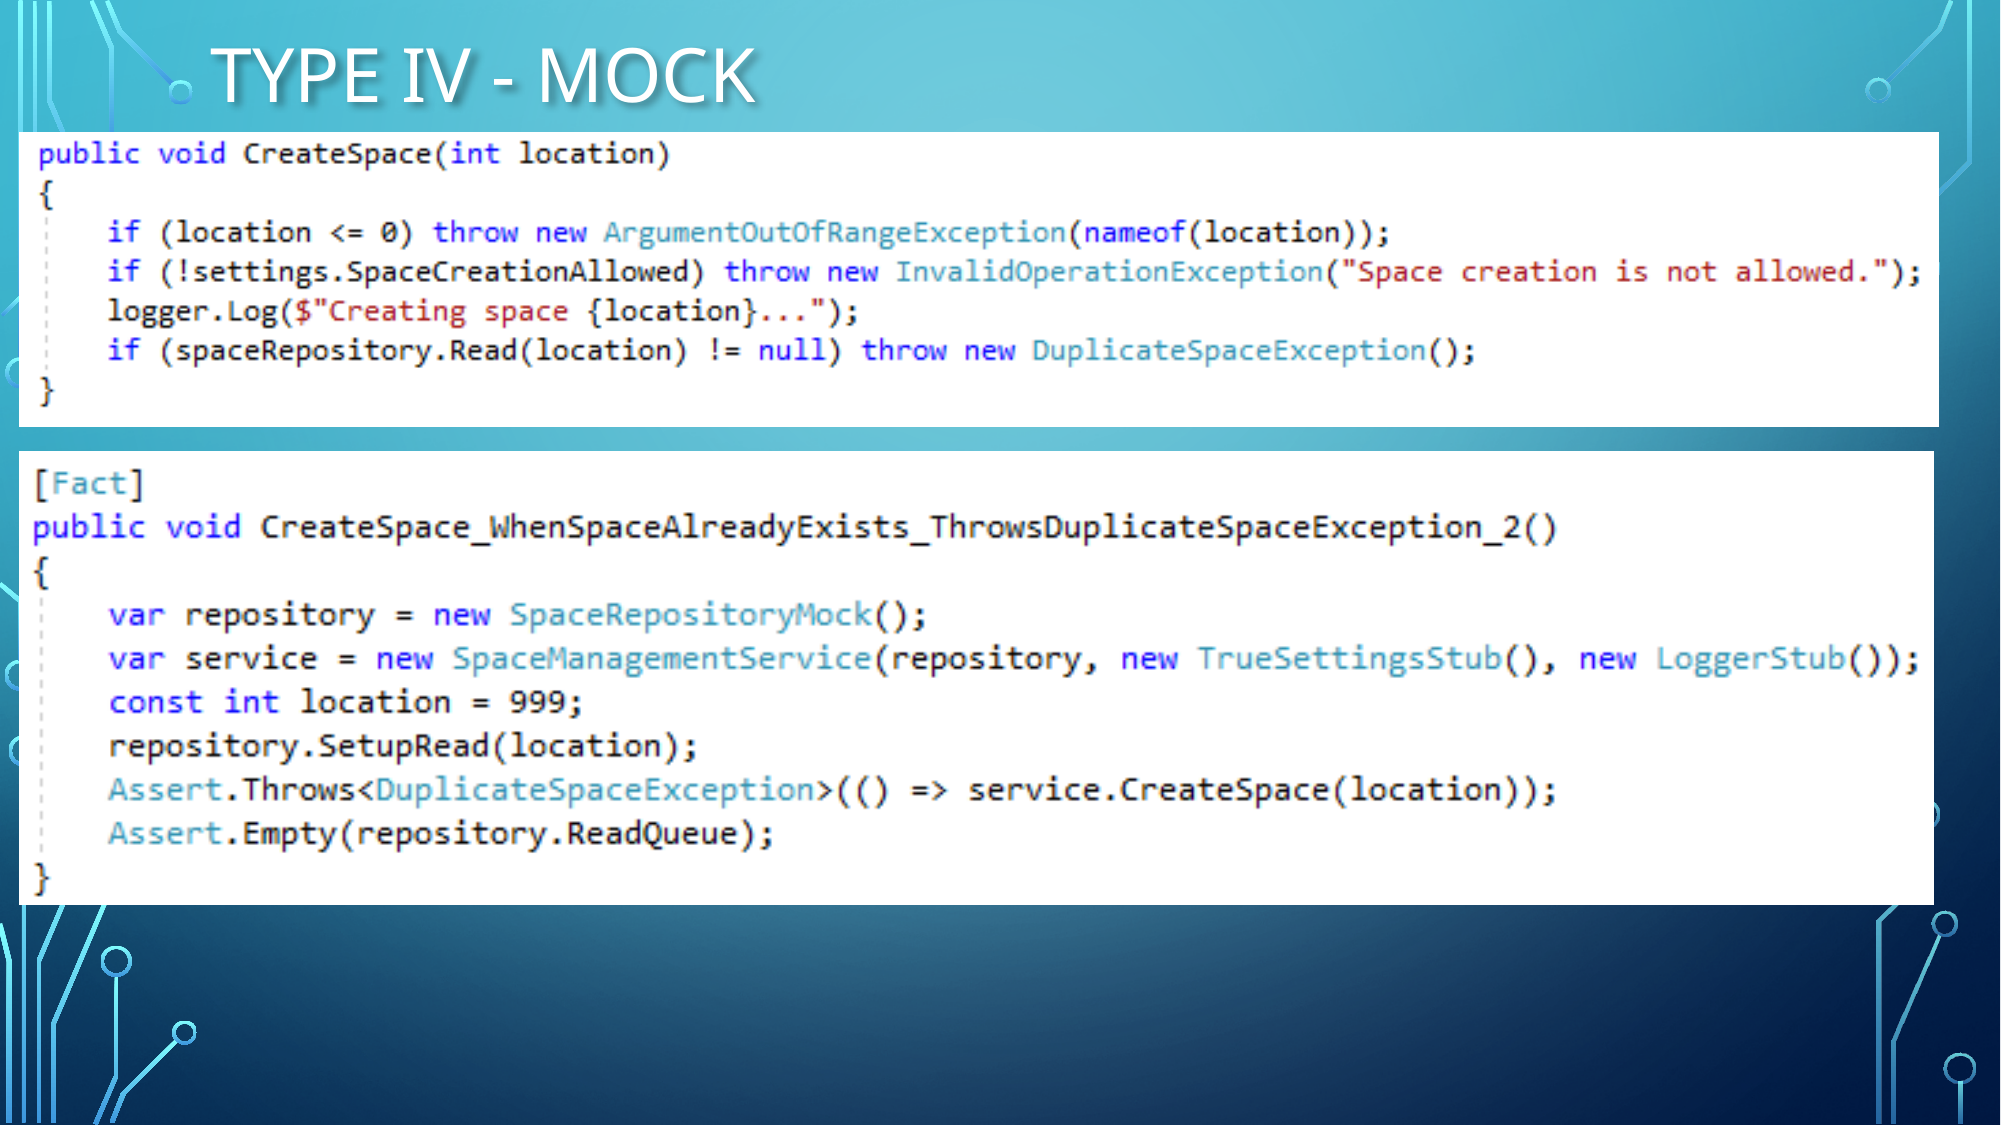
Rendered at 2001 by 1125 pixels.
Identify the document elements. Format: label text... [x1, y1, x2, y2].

title Type IV - Mock [195, 24, 1854, 132]
picture [19, 132, 1939, 427]
picture [19, 451, 1934, 905]
